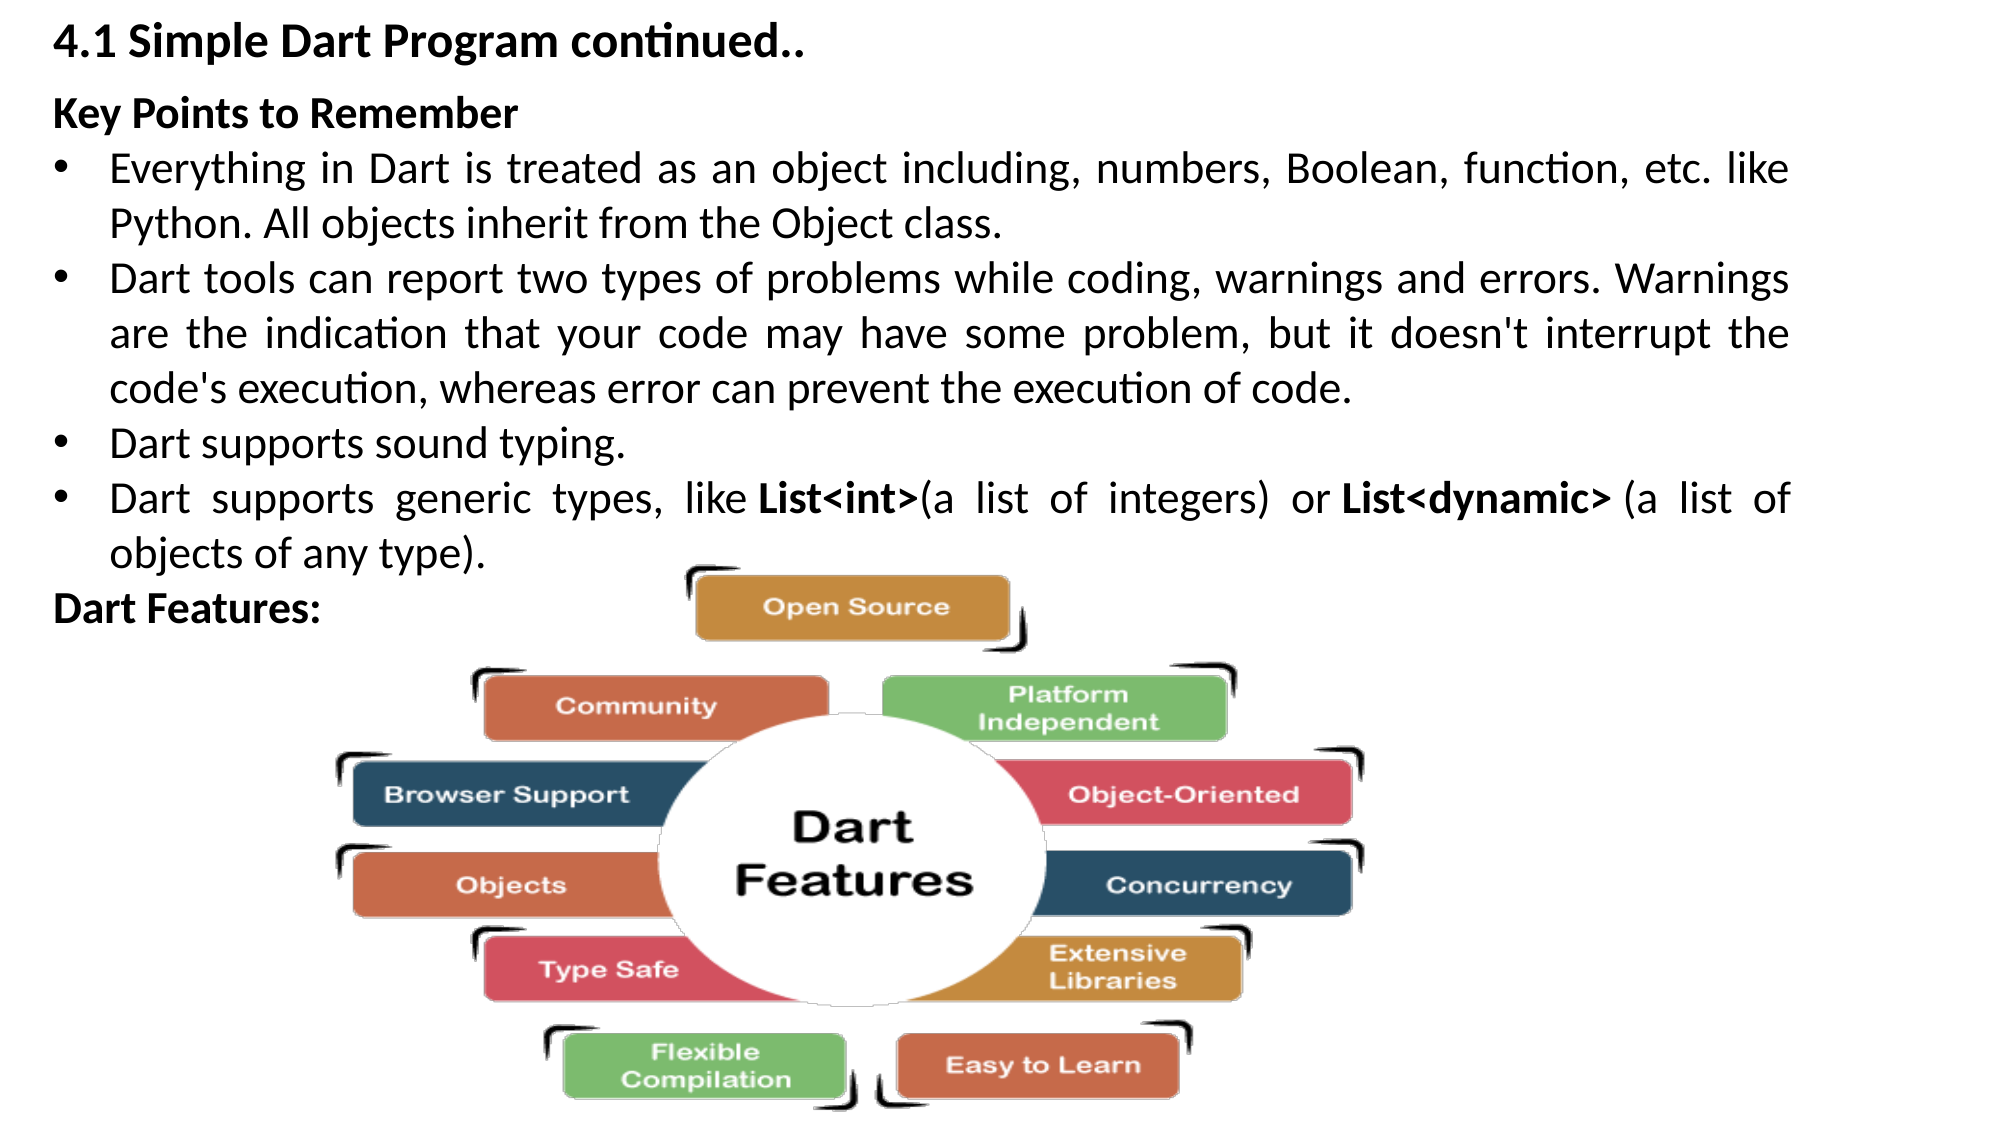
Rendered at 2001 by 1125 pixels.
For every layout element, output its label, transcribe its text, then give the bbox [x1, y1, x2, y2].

text_box Key Points to Remember Everything in Dart is treated as an object including, numbers, Boolean, function, etc. like Python. All objects inherit from the Object class. Dart tools can report two types of problems while coding, warnings and errors. Warnings are the indication that your code may have some problem, but it doesn't interrupt the code's execution, whereas error can prevent the execution of code. Dart supports sound typing. Dart supports generic types, like List<int>(a list of integers) or List<dynamic> (a list of objects of any type). Dart Features: [38, 75, 1807, 751]
text_box 4.1 Simple Dart Program continued.. [38, 0, 1496, 75]
picture [320, 528, 1380, 1125]
